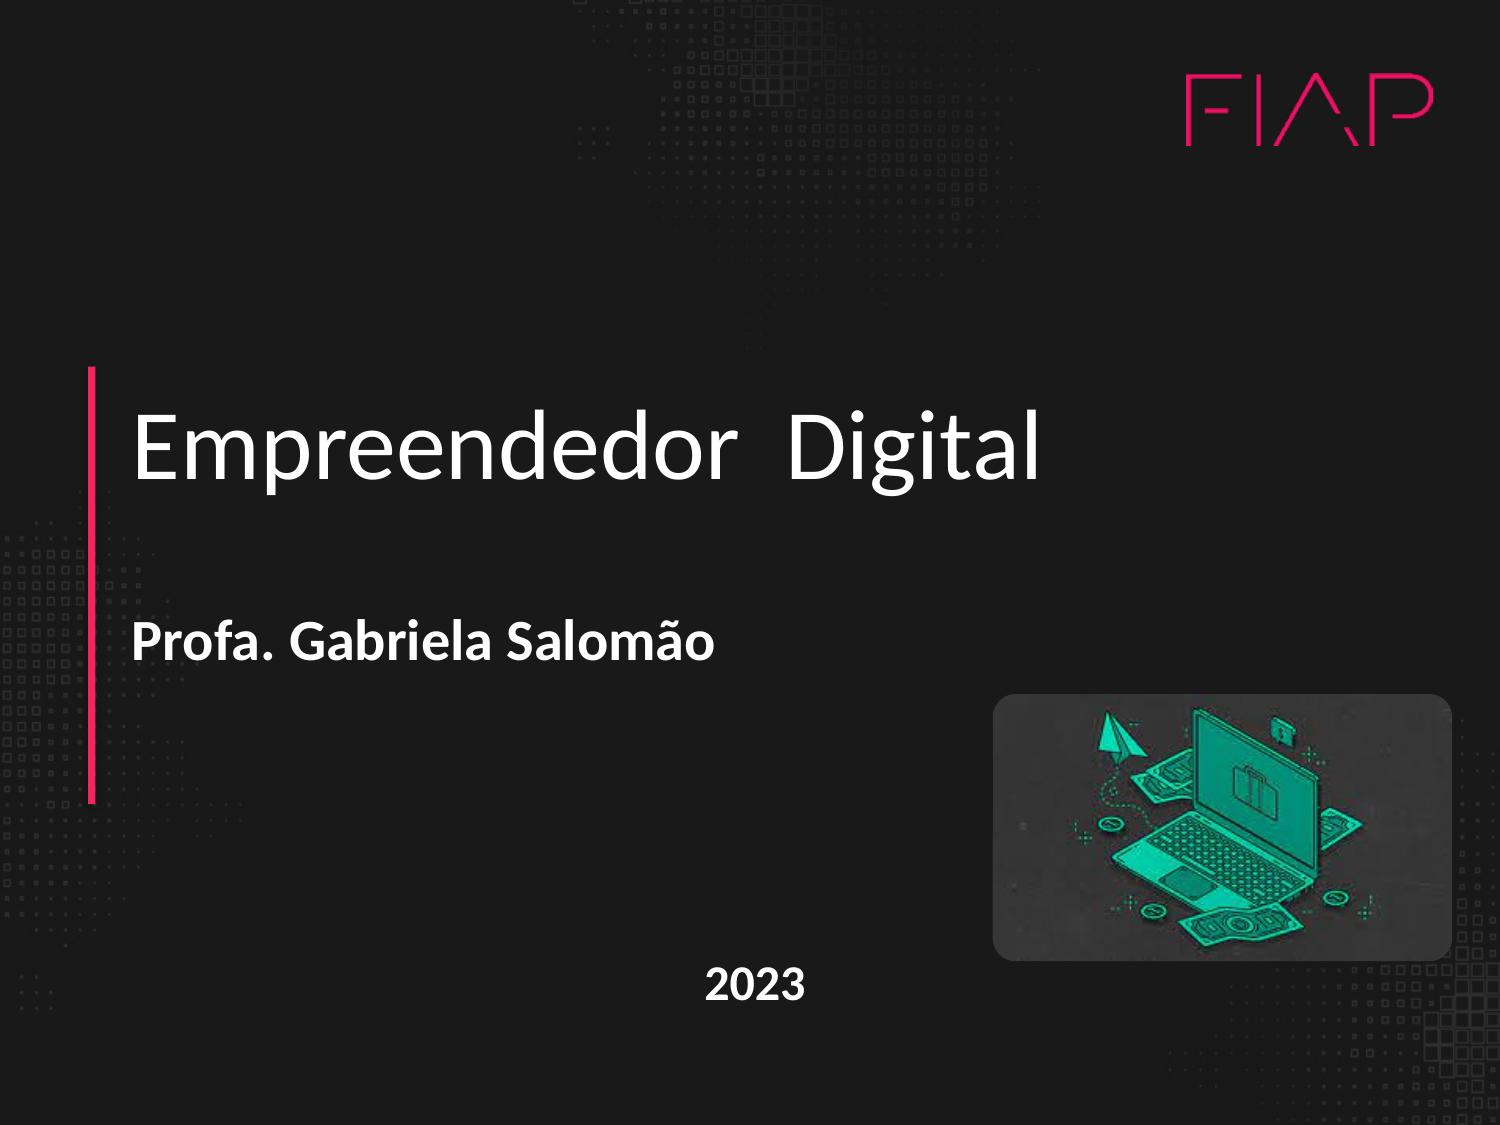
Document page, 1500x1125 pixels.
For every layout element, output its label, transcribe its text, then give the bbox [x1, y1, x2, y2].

text_box 2023 [689, 943, 821, 1018]
text_box Empreendedor Digital Profa. Gabriela Salomão [117, 372, 1310, 680]
picture [0, 0, 1500, 1125]
text_box [87, 366, 96, 805]
